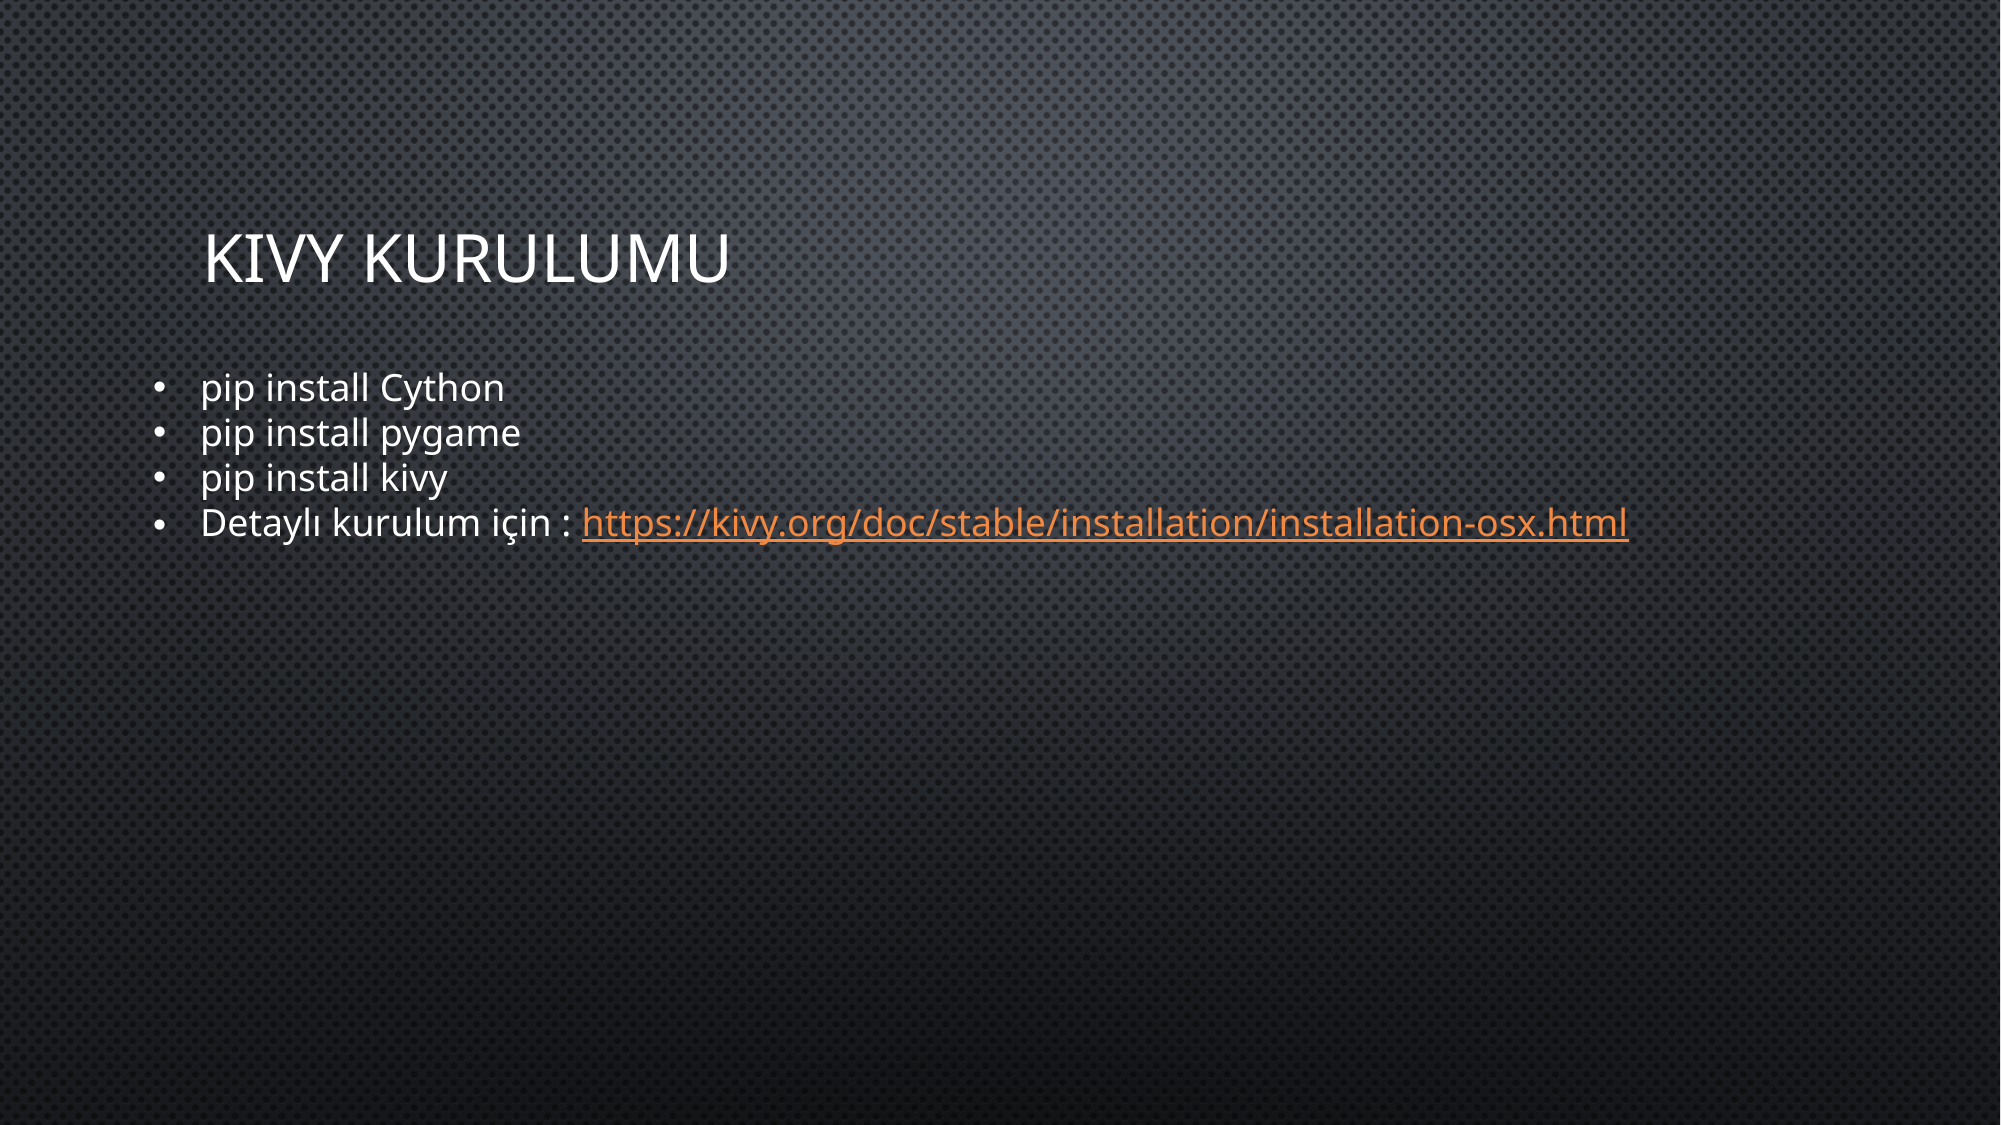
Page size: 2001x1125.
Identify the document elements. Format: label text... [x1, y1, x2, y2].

title KIVY Kurulumu [187, 99, 1813, 413]
text_box pip install Cython pip install pygame pip install kivy Detaylı kurulum için : https://kivy.org/doc/stable/installation/installation-osx.html [138, 356, 1784, 738]
